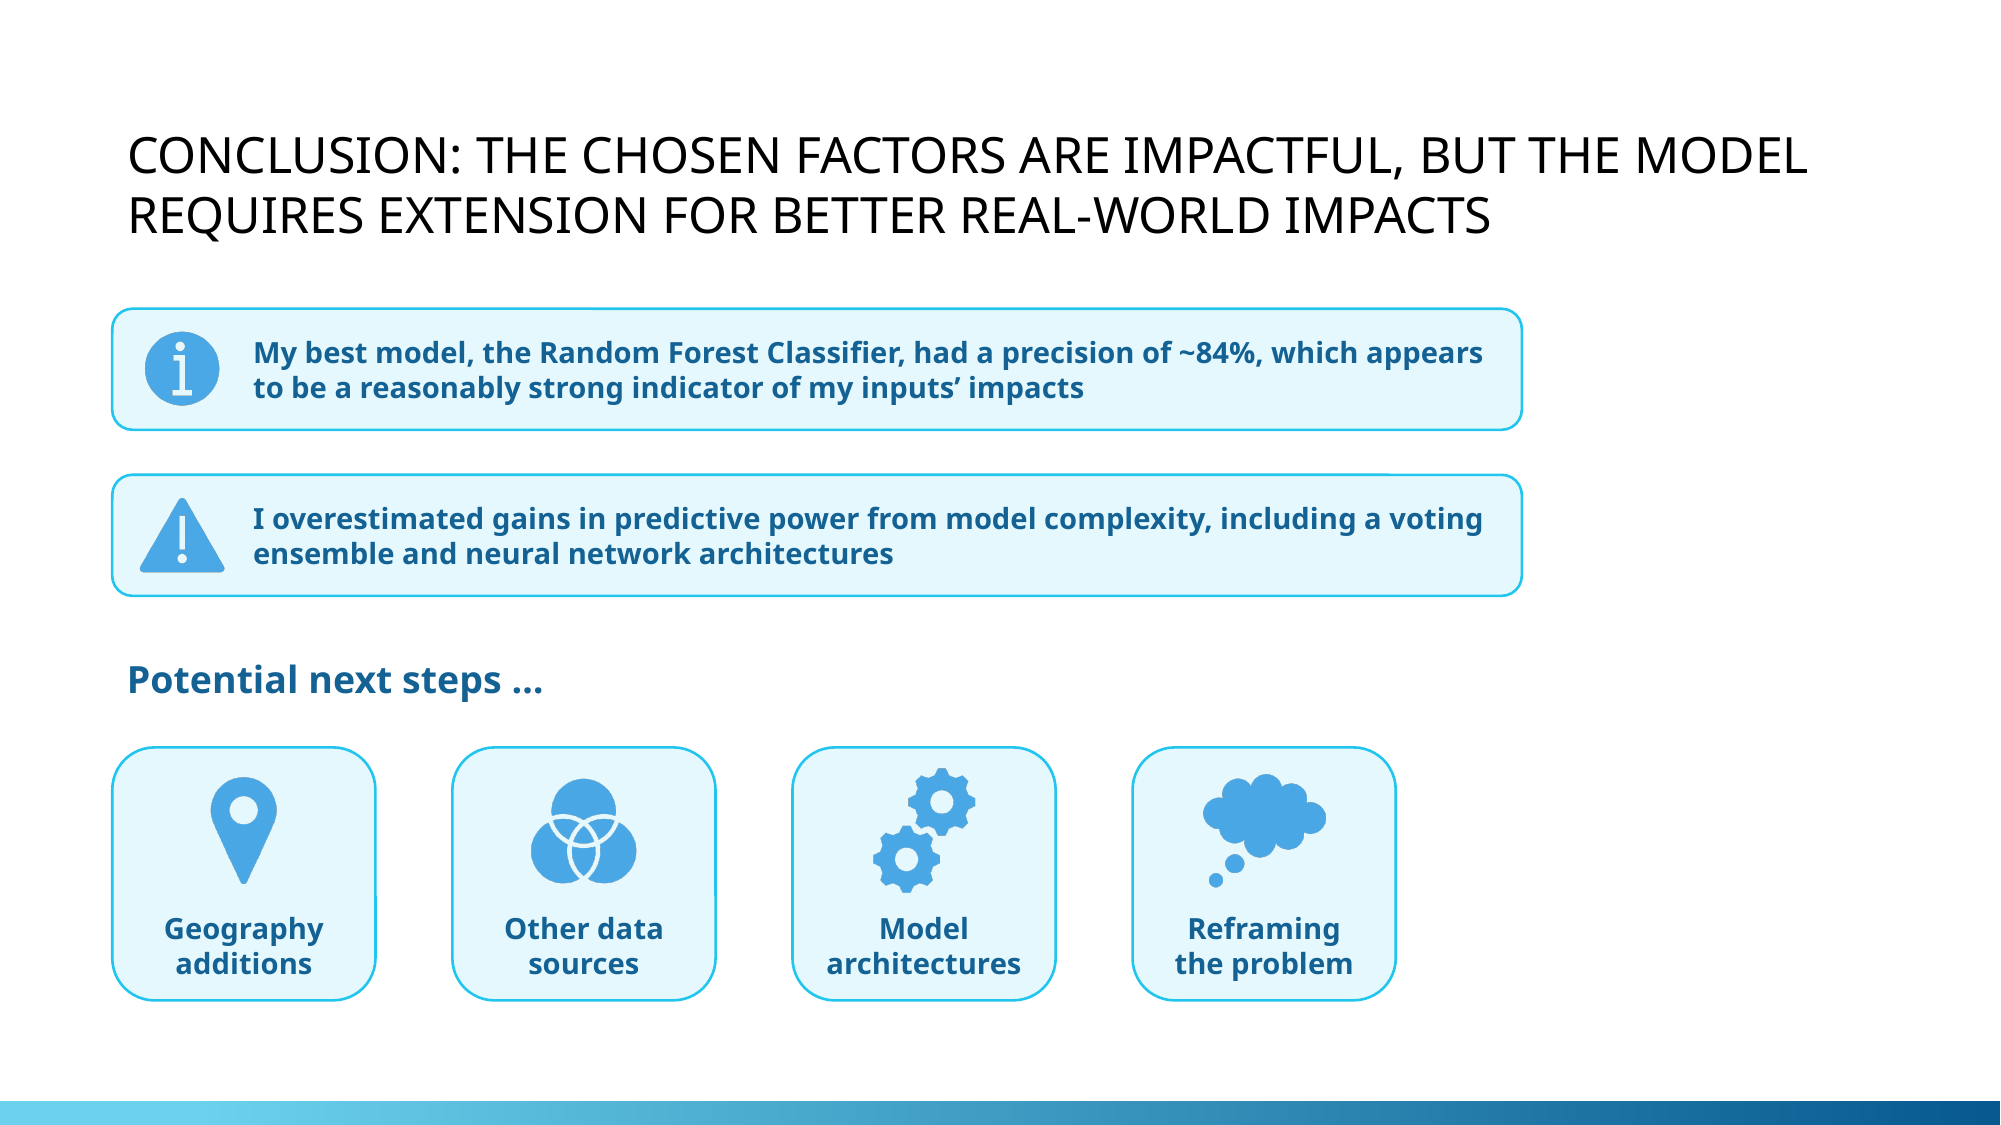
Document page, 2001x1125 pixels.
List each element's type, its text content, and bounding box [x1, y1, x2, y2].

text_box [111, 747, 376, 1001]
title CONCLUSION: the chosen factors are impactful, but the model requires extension for better real-world impacts [112, 111, 1888, 257]
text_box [792, 747, 1056, 1001]
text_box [1132, 747, 1396, 1001]
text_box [111, 308, 1523, 431]
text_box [452, 747, 716, 1001]
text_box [111, 474, 1523, 597]
text_box Potential next steps … [112, 648, 1011, 709]
